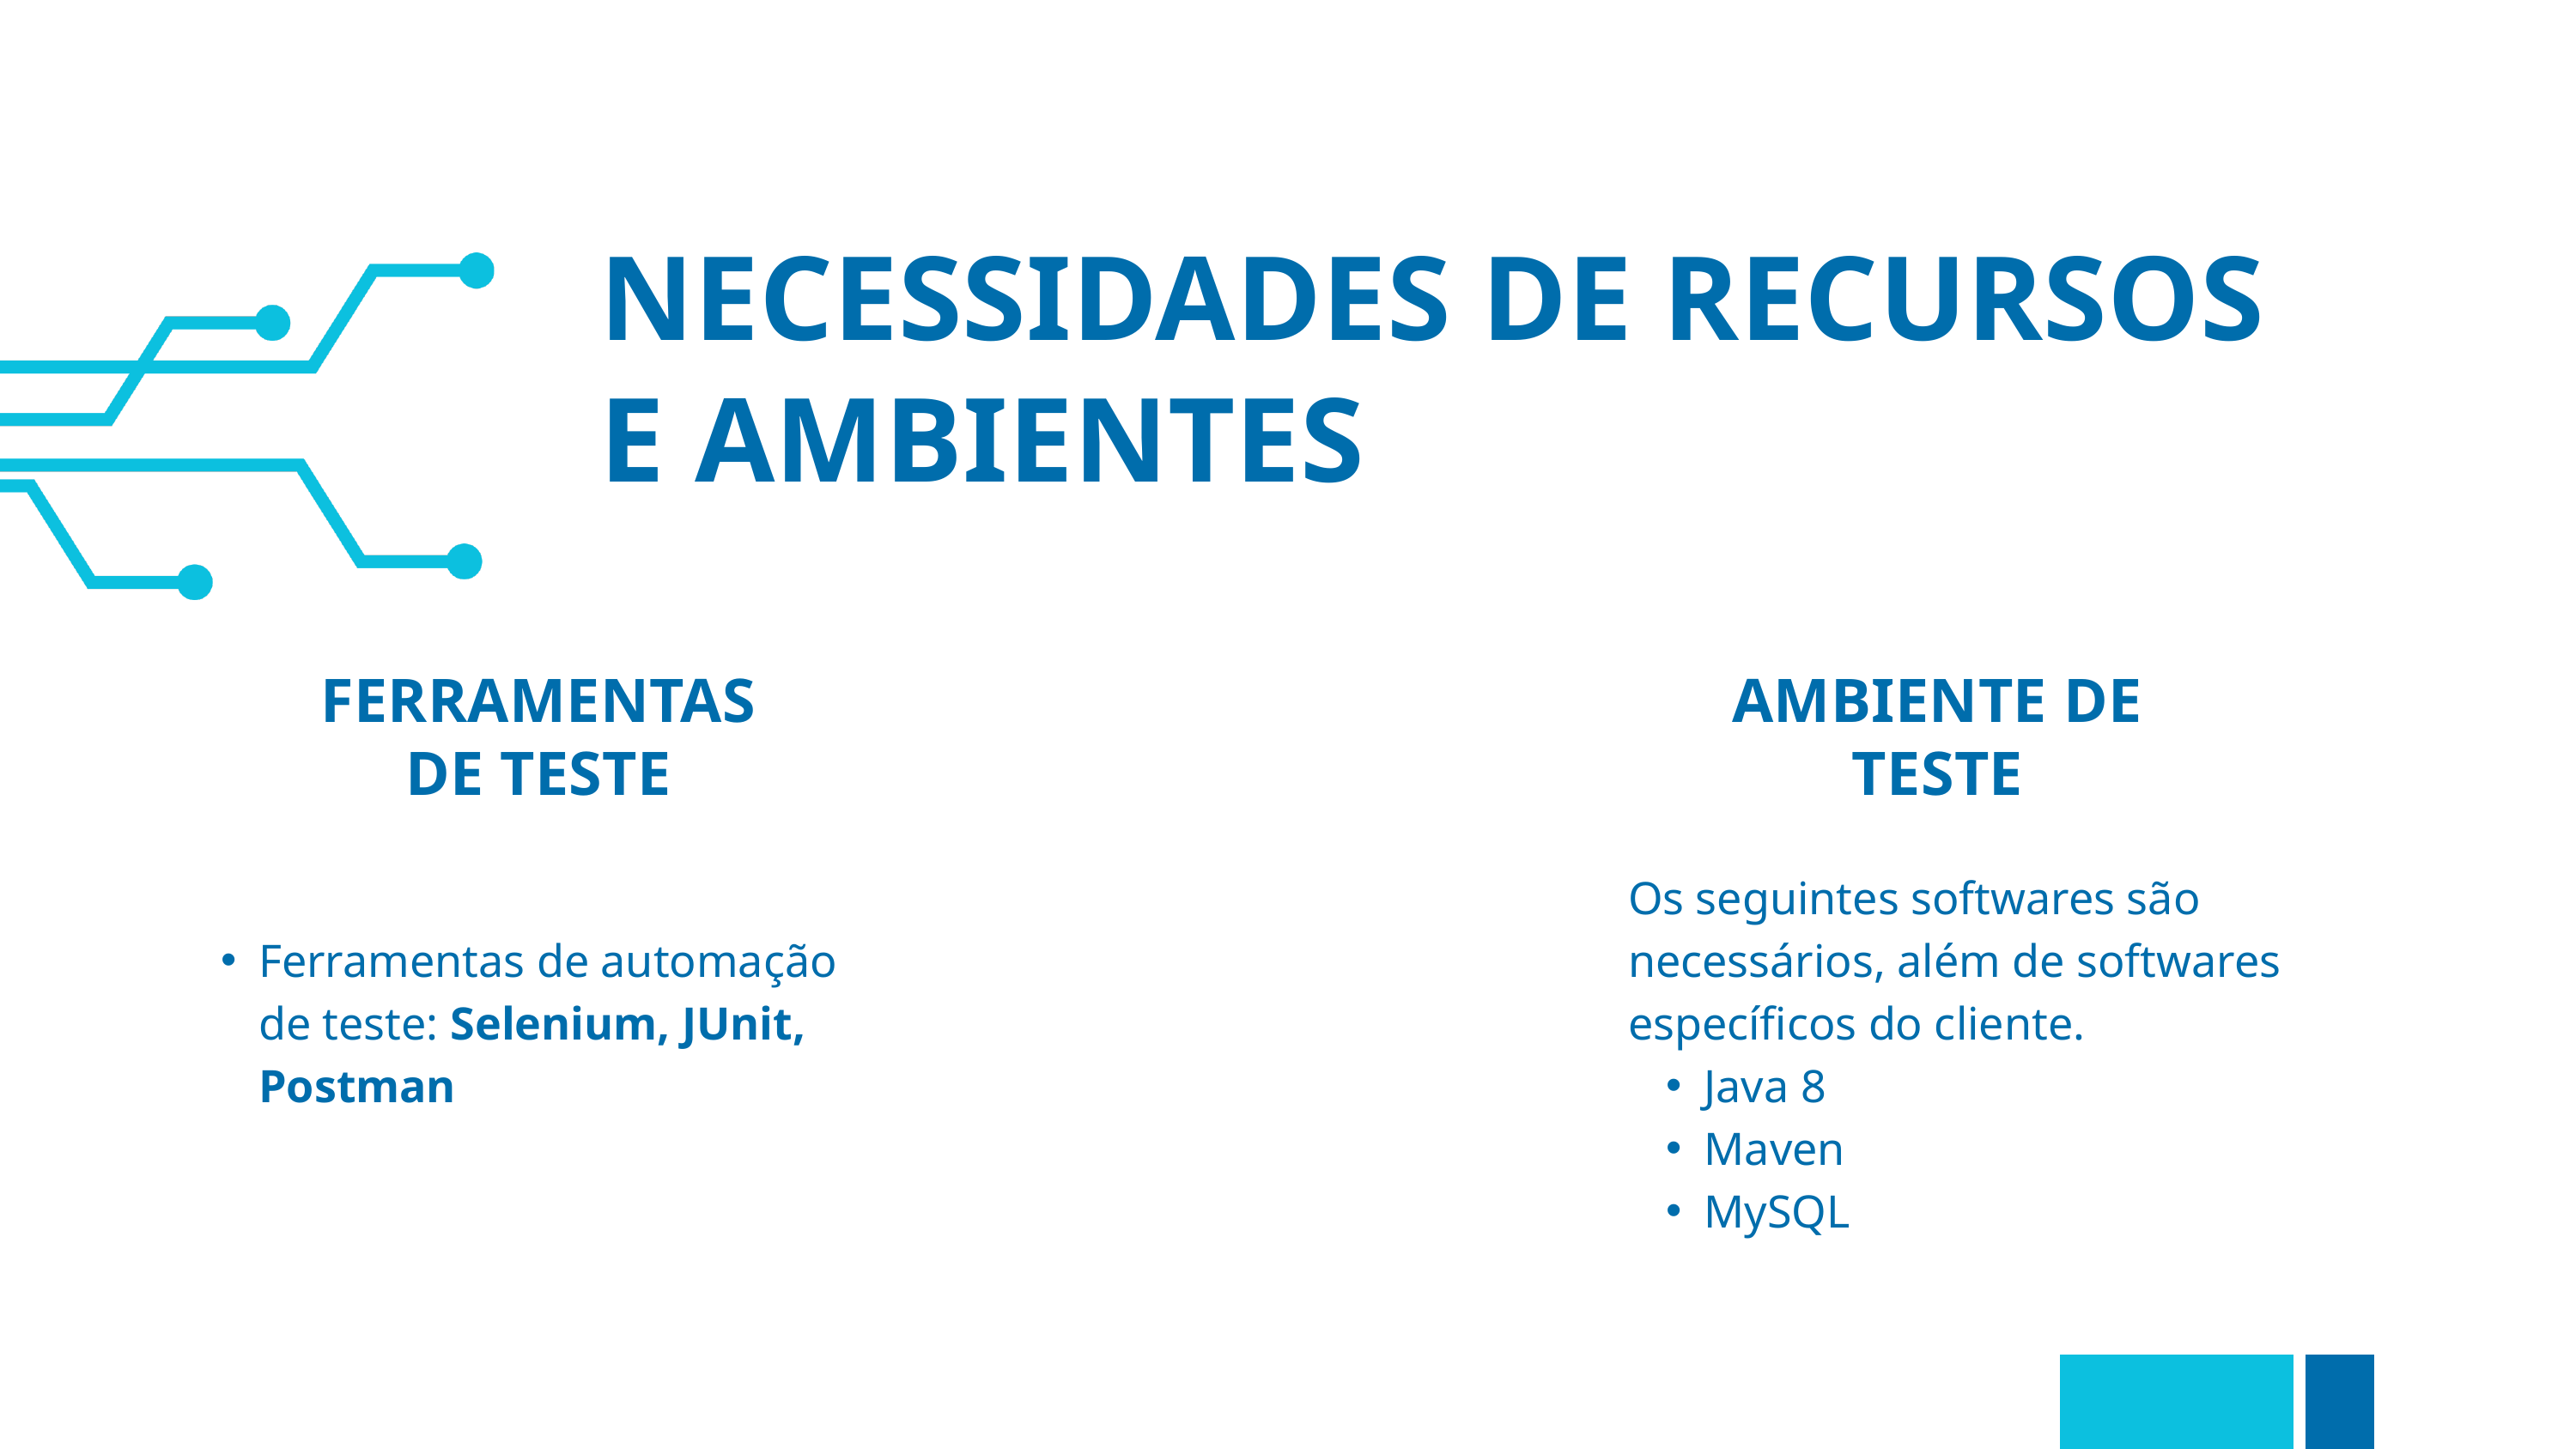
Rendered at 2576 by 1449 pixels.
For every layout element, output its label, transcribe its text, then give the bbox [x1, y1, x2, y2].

text_box [0, 252, 495, 600]
text_box Ferramentas de automação de teste: Selenium, JUnit, Postman [182, 861, 895, 1112]
text_box FERRAMENTAS DE TESTE [311, 660, 767, 808]
text_box NECESSIDADES DE RECURSOS E AMBIENTES [599, 221, 2306, 506]
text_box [2059, 1355, 2294, 1449]
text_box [2305, 1355, 2375, 1449]
text_box AMBIENTE DE TESTE [1710, 660, 2166, 808]
text_box Os seguintes softwares são necessários, além de softwares específicos do cliente. Java 8 Maven MySQL [1628, 861, 2341, 1237]
